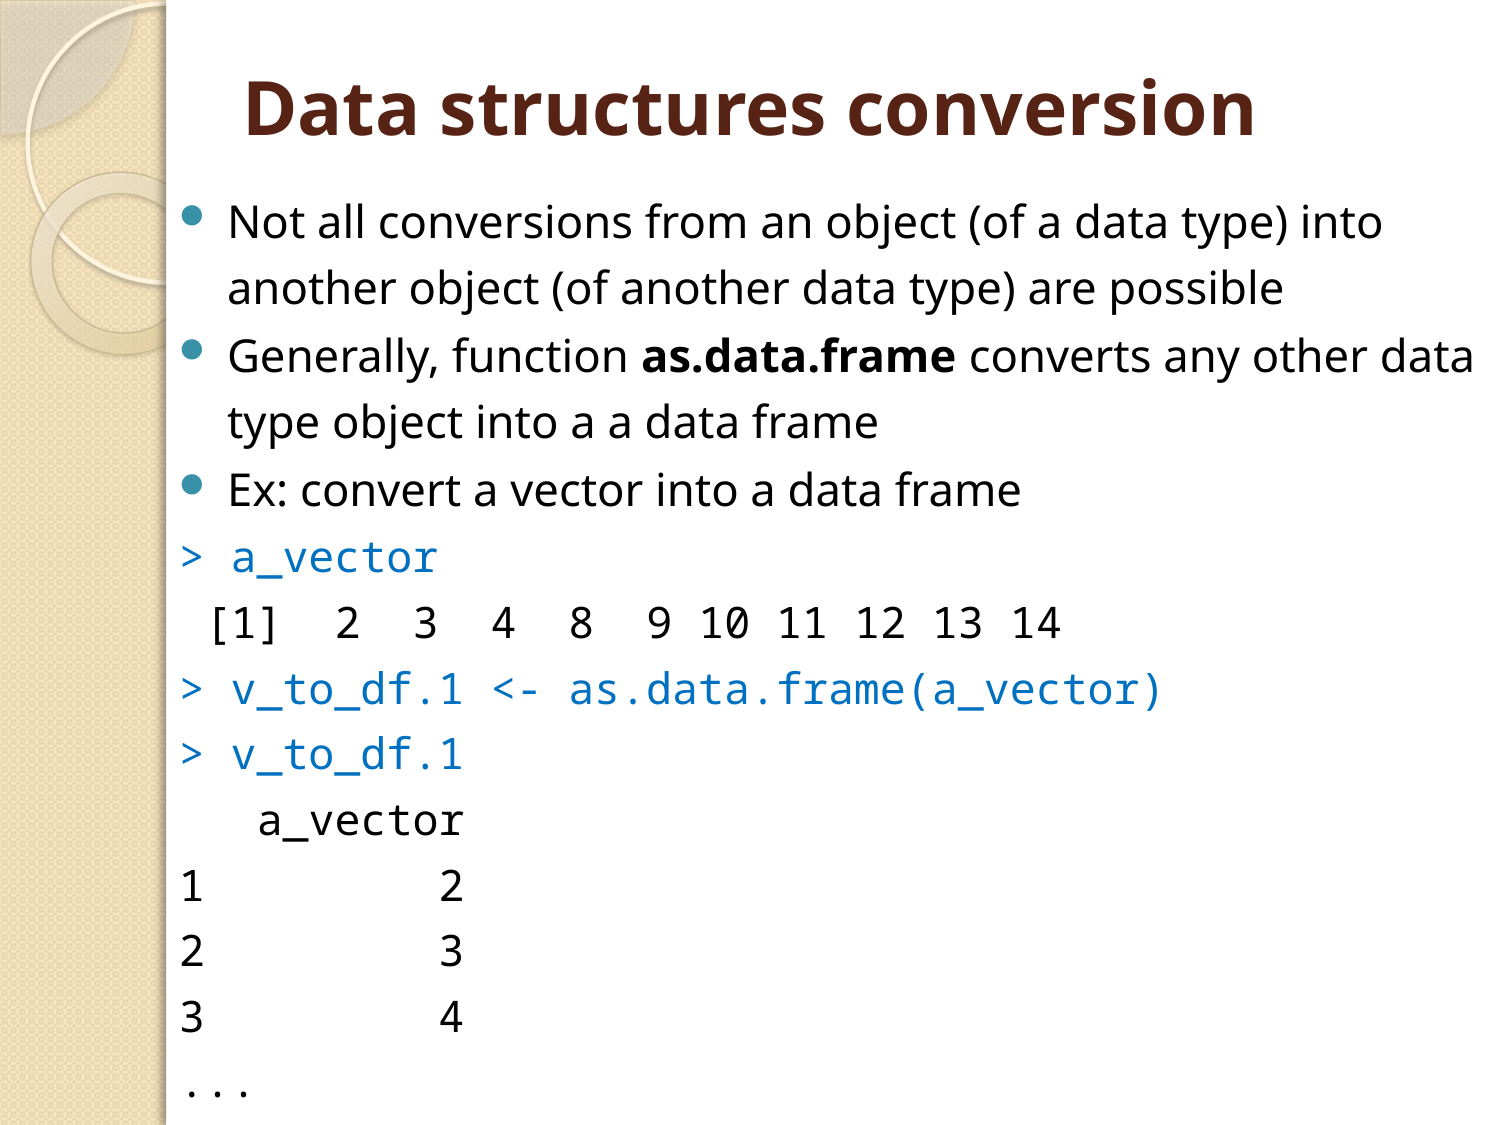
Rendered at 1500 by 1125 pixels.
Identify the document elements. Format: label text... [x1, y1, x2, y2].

title Data structures conversion [0, 35, 1500, 175]
list Not all conversions from an object (of a data type) into another object (of another data type) are possible Generally, function as.data.frame converts any other data type object into a a data frame Ex: convert a vector into a data frame > a_vector [1] 2 3 4 8 9 10 11 12 13 14 > v_to_df.1 <- as.data.frame(a_vector) > v_to_df.1 a_vector 1 2 2 3 3 4 ... [150, 174, 1500, 1125]
